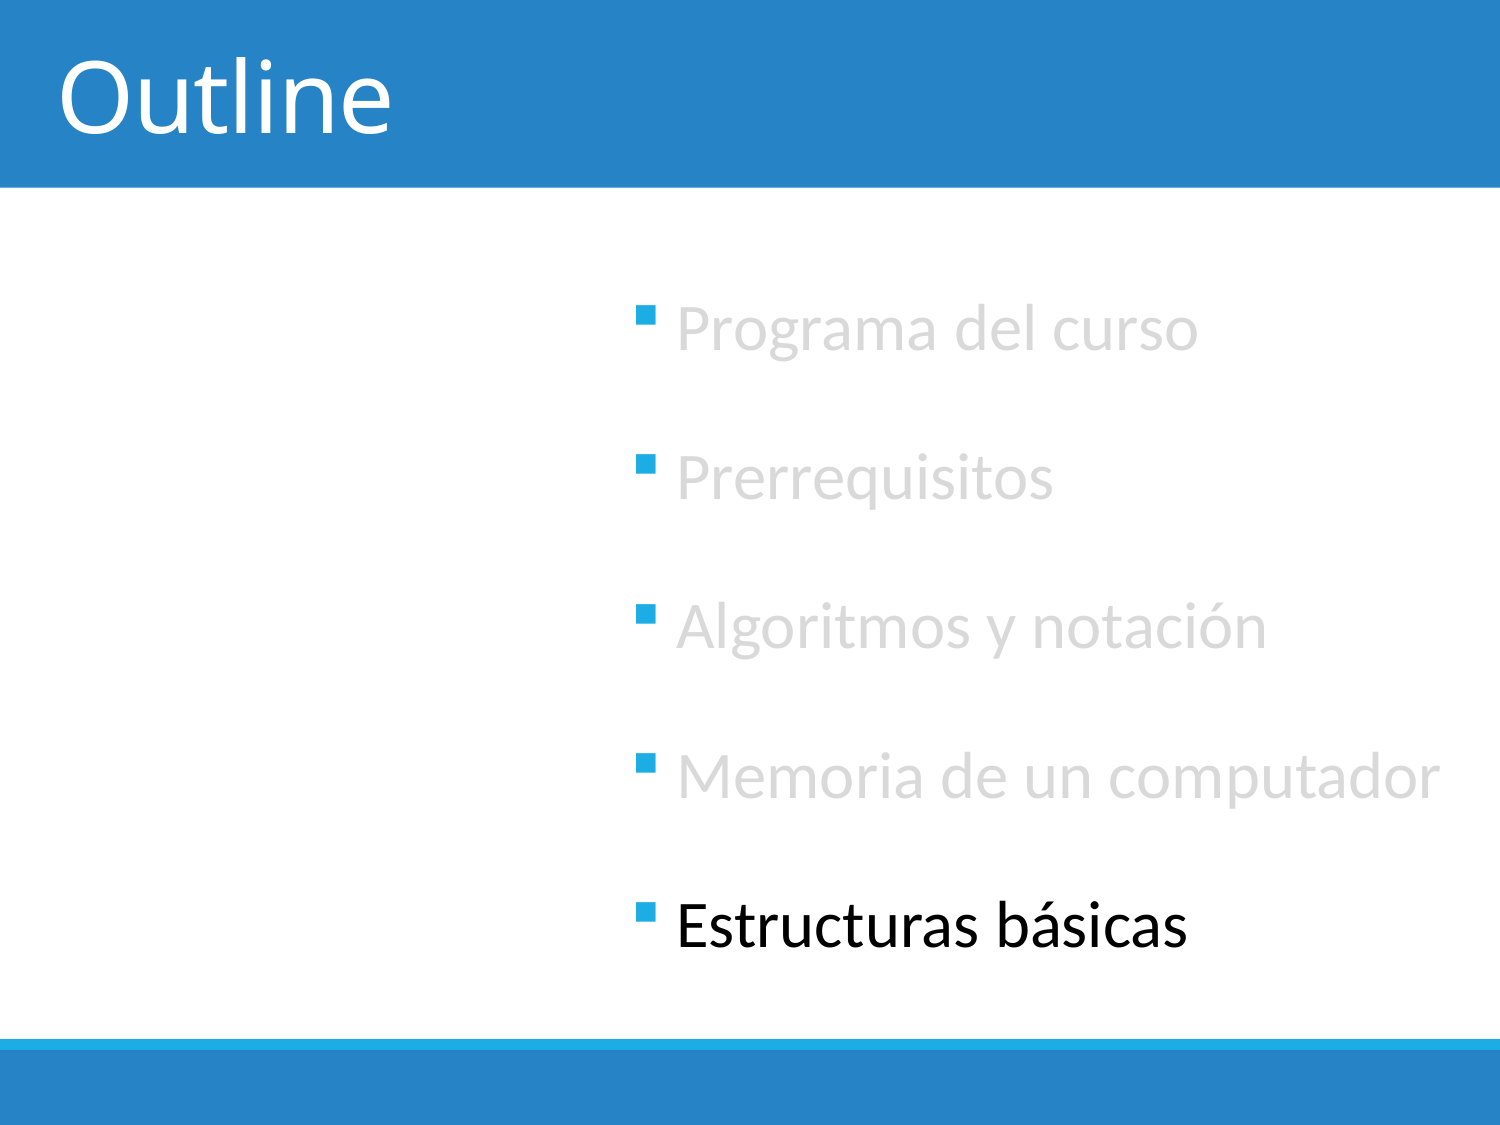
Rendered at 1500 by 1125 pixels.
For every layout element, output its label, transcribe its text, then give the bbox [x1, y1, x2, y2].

title Outline [41, 0, 1459, 188]
list Programa del curso Prerrequisitos Algoritmos y notación Memoria de un computador Estructuras básicas [615, 200, 1500, 1005]
